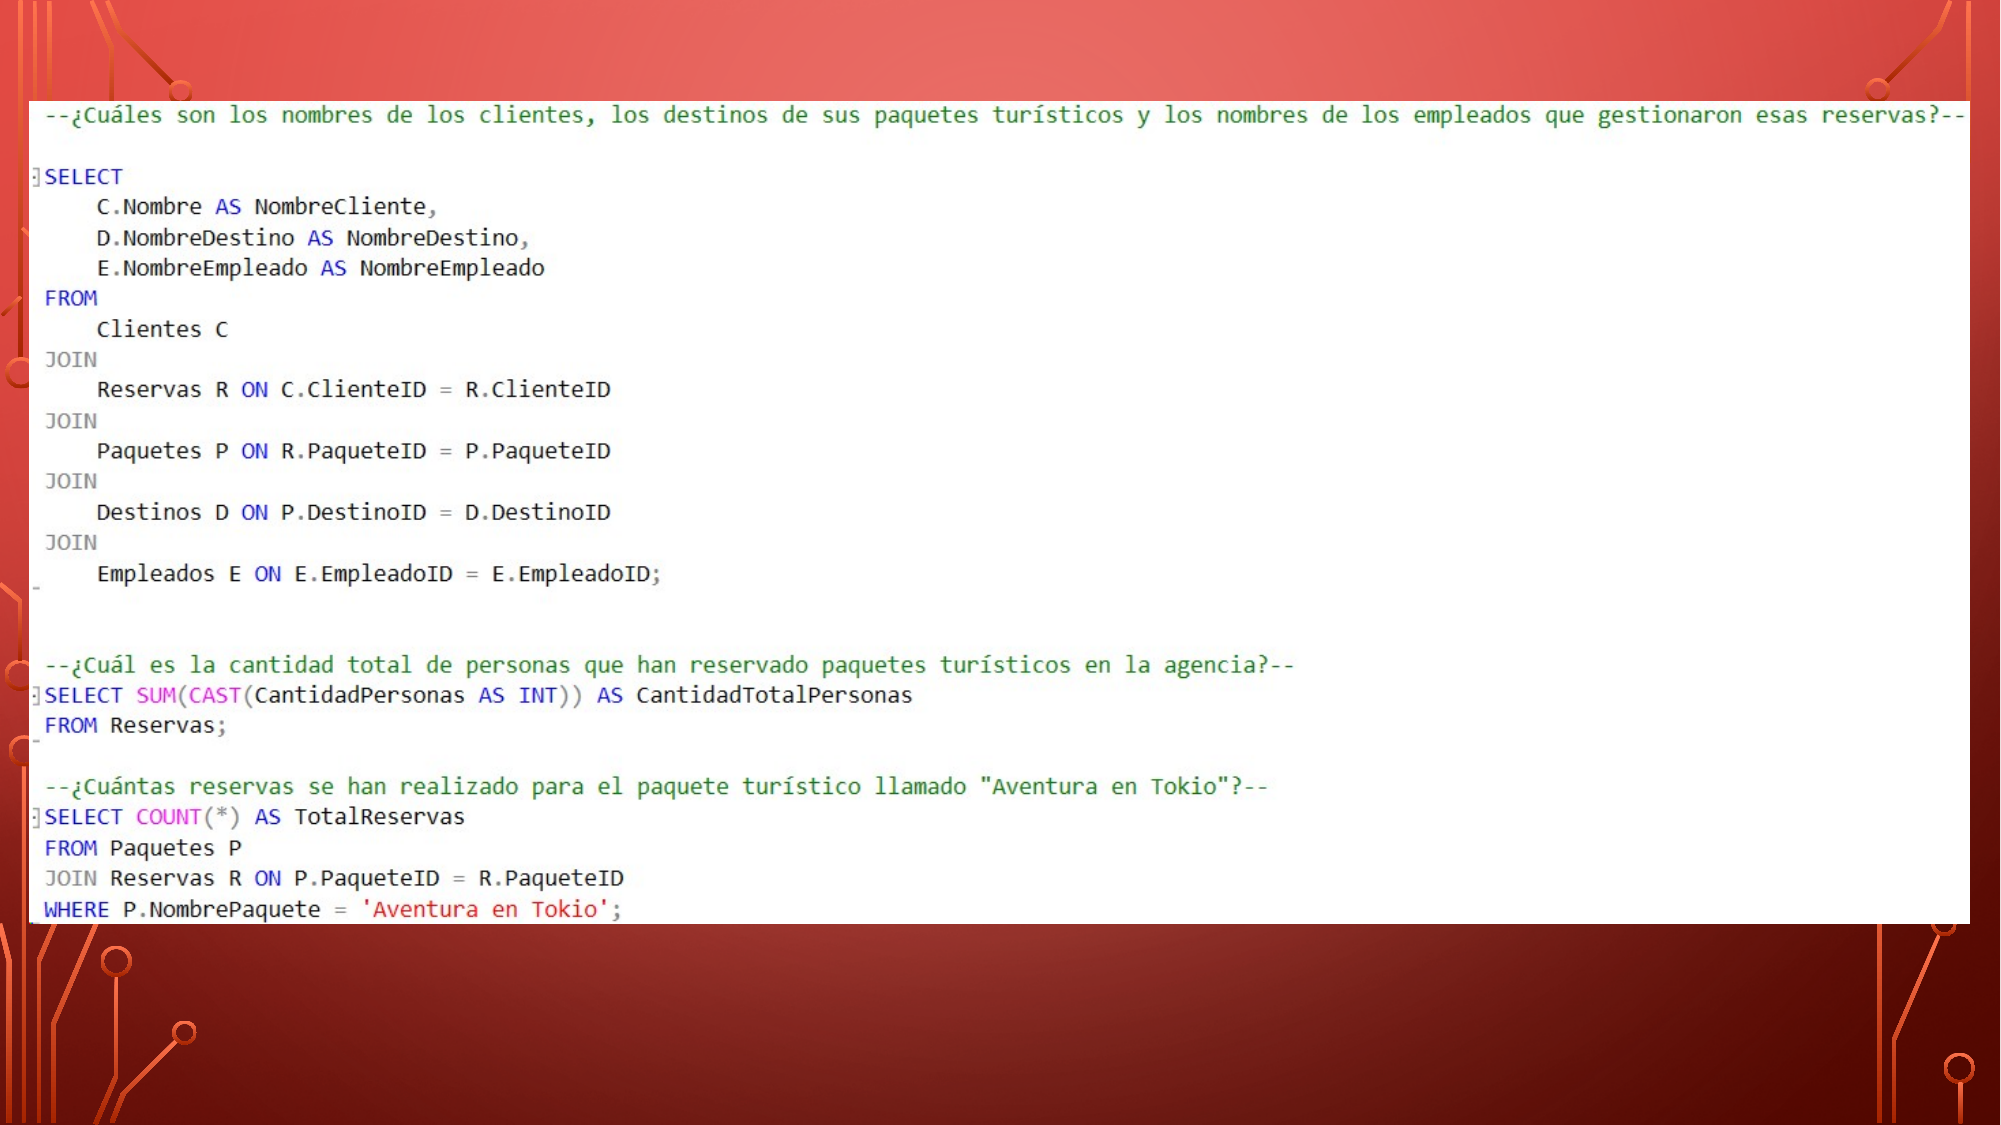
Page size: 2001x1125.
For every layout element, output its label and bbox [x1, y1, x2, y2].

picture [29, 101, 1971, 924]
